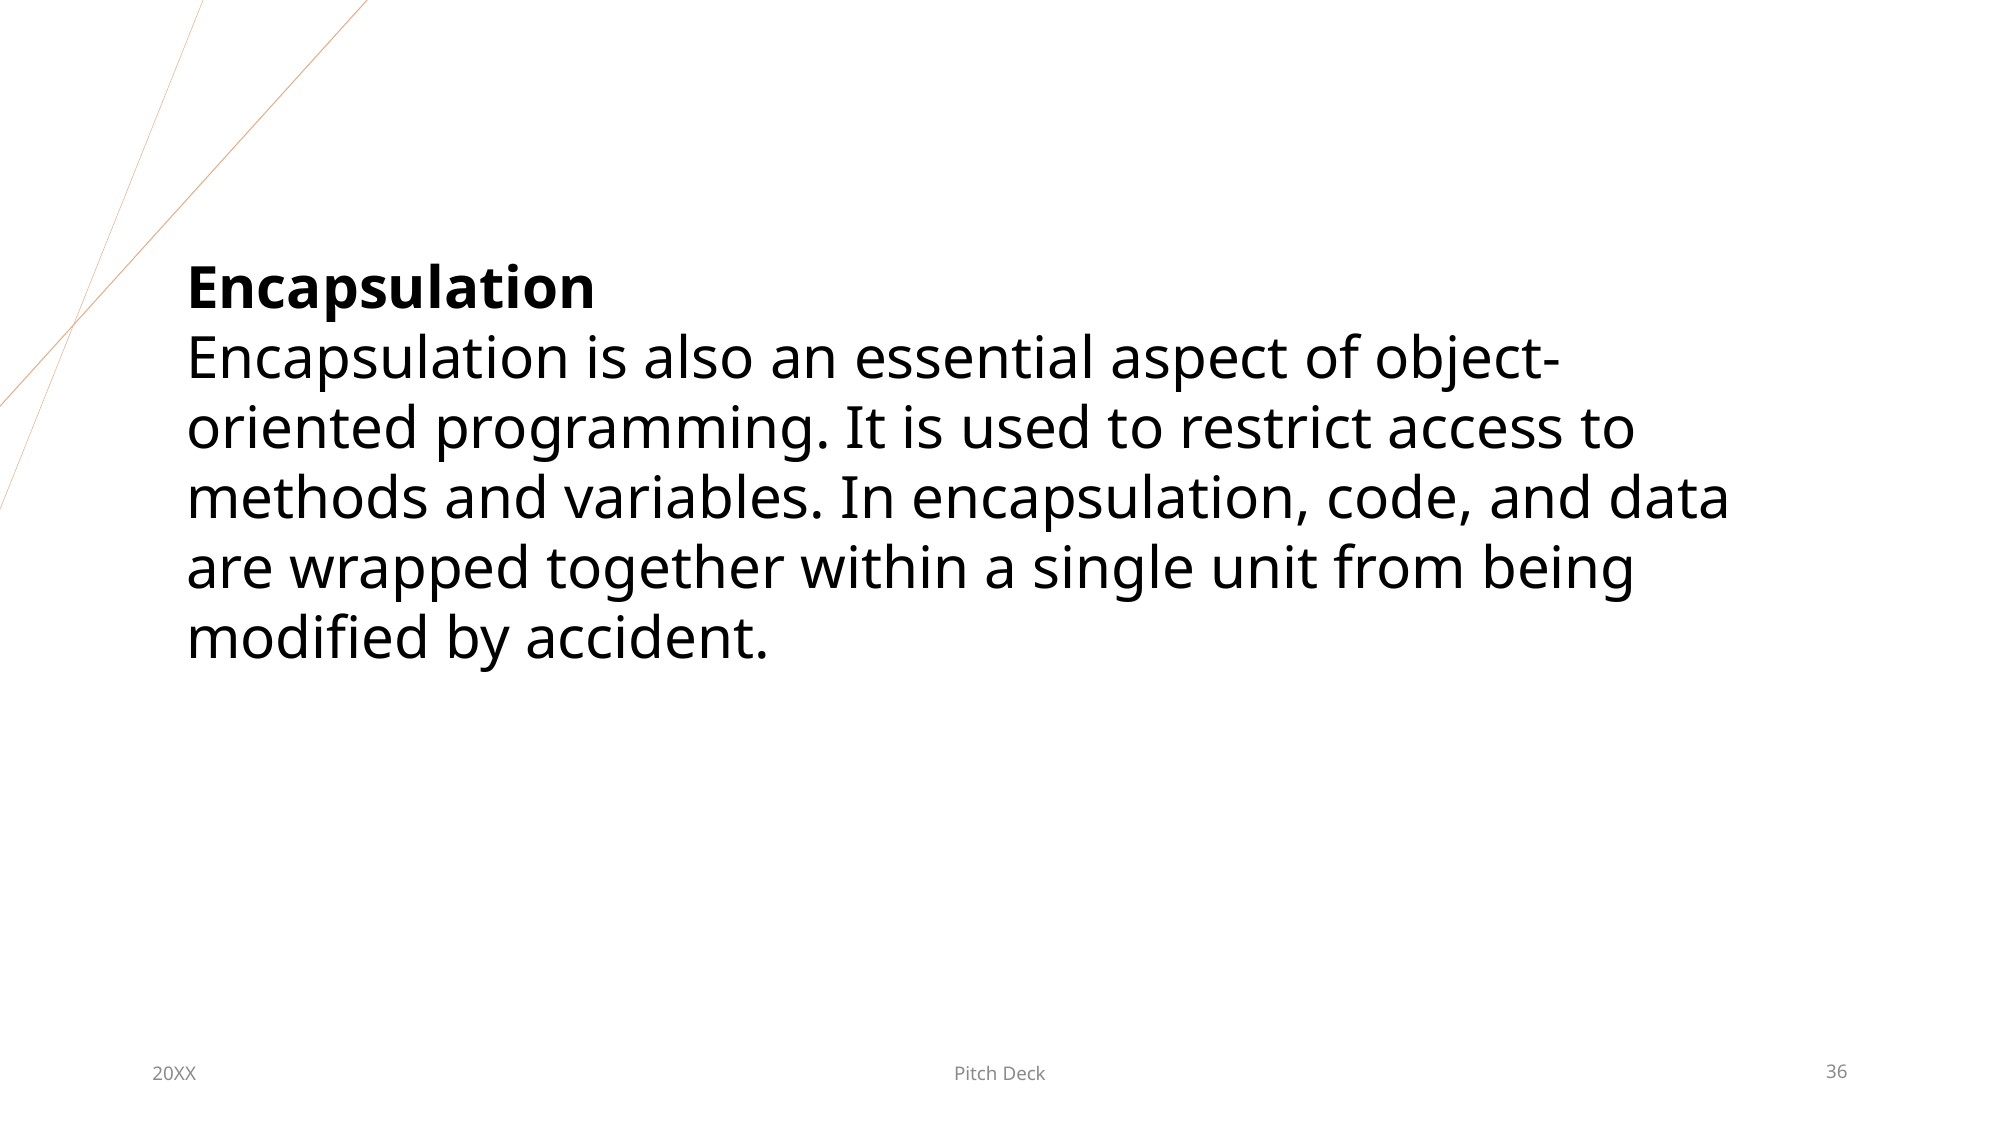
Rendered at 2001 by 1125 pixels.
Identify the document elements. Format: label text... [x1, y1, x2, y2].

text_box Encapsulation Encapsulation is also an essential aspect of object-oriented programming. It is used to restrict access to methods and variables. In encapsulation, code, and data are wrapped together within a single unit from being modified by accident. [171, 243, 1760, 678]
slide_number 20XX [137, 1042, 588, 1103]
slide_number 36 [1412, 1042, 1863, 1103]
footer Pitch Deck [662, 1042, 1338, 1103]
